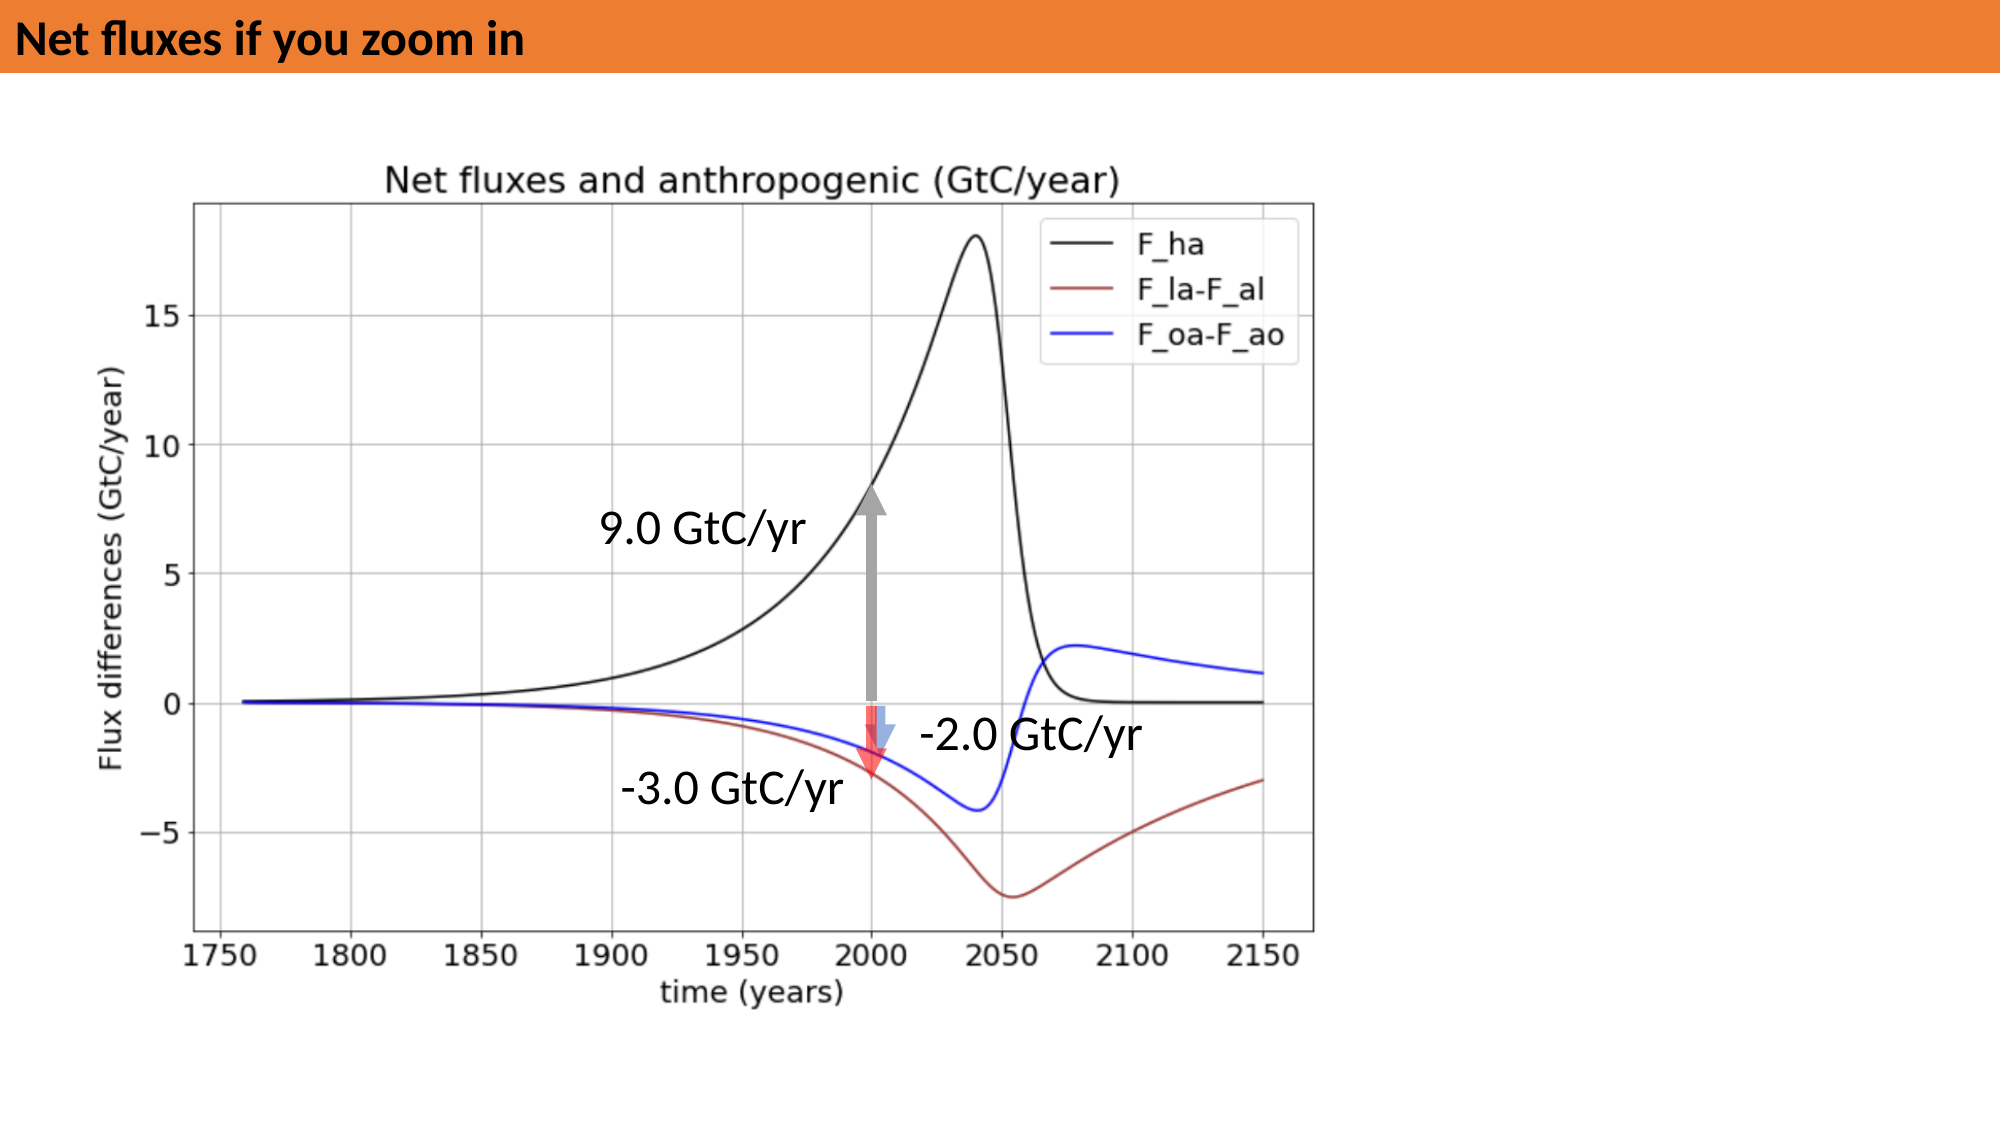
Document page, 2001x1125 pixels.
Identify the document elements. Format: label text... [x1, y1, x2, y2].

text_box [68, 145, 1344, 1025]
text_box Net fluxes if you zoom in [0, 0, 2000, 73]
